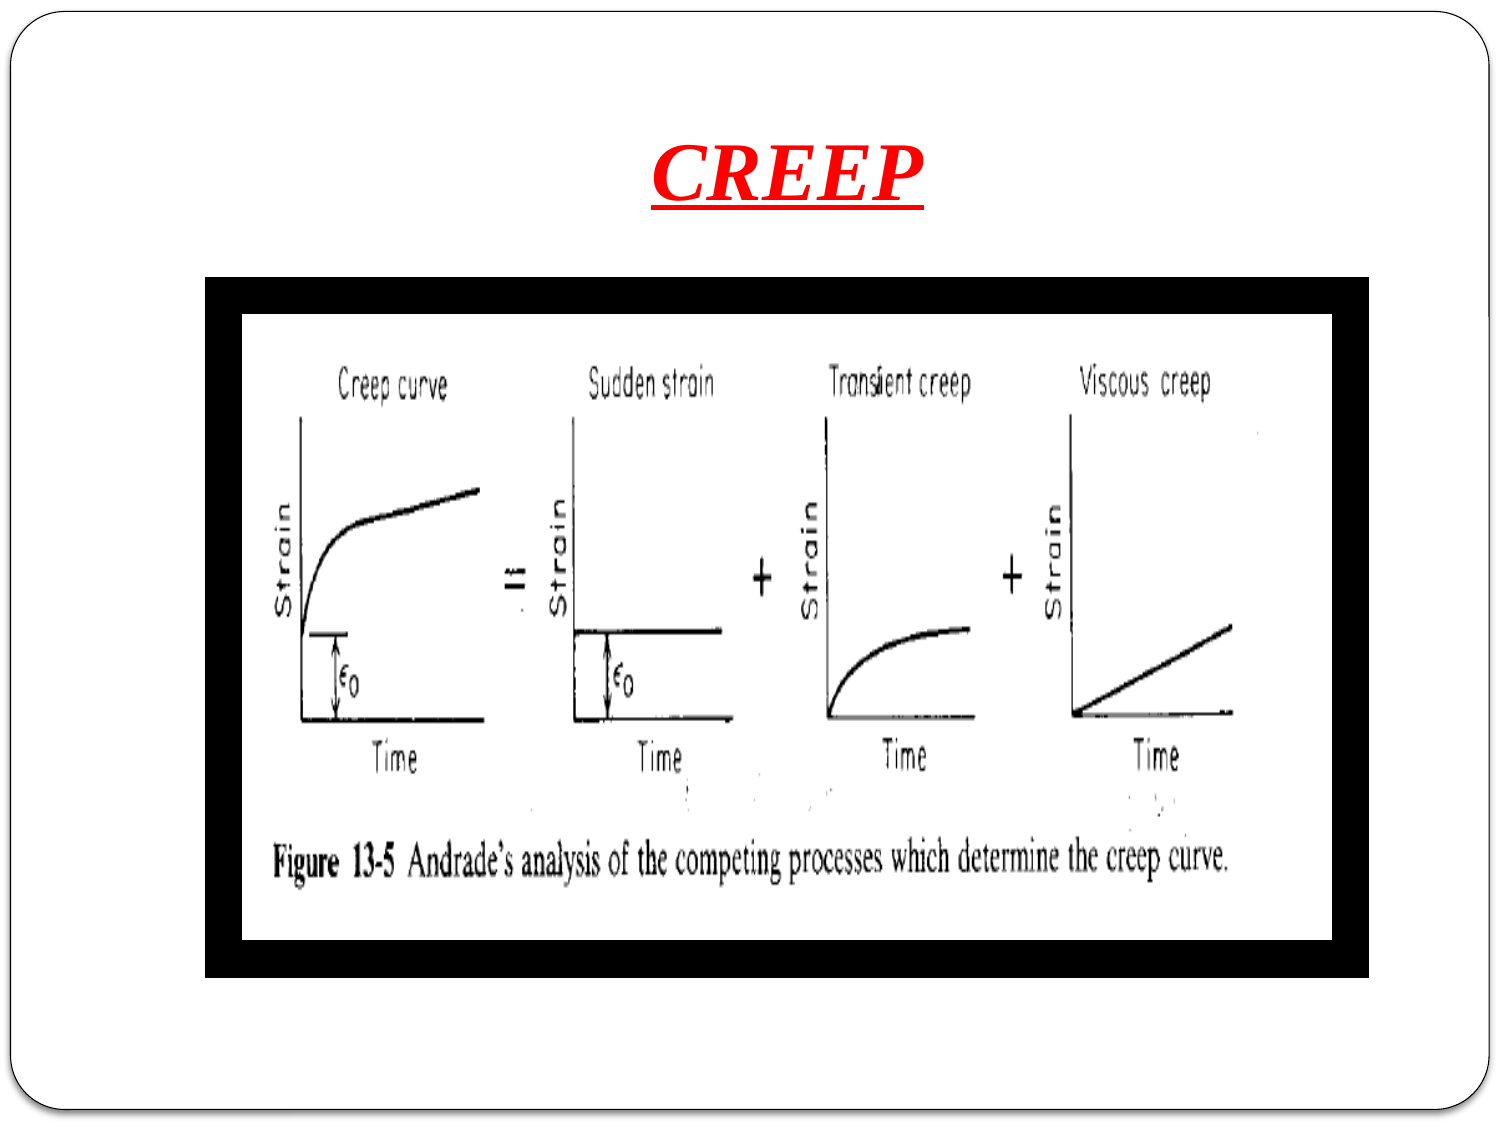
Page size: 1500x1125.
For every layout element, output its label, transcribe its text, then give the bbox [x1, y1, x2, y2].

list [241, 314, 1333, 941]
title CREEP [150, 45, 1425, 233]
